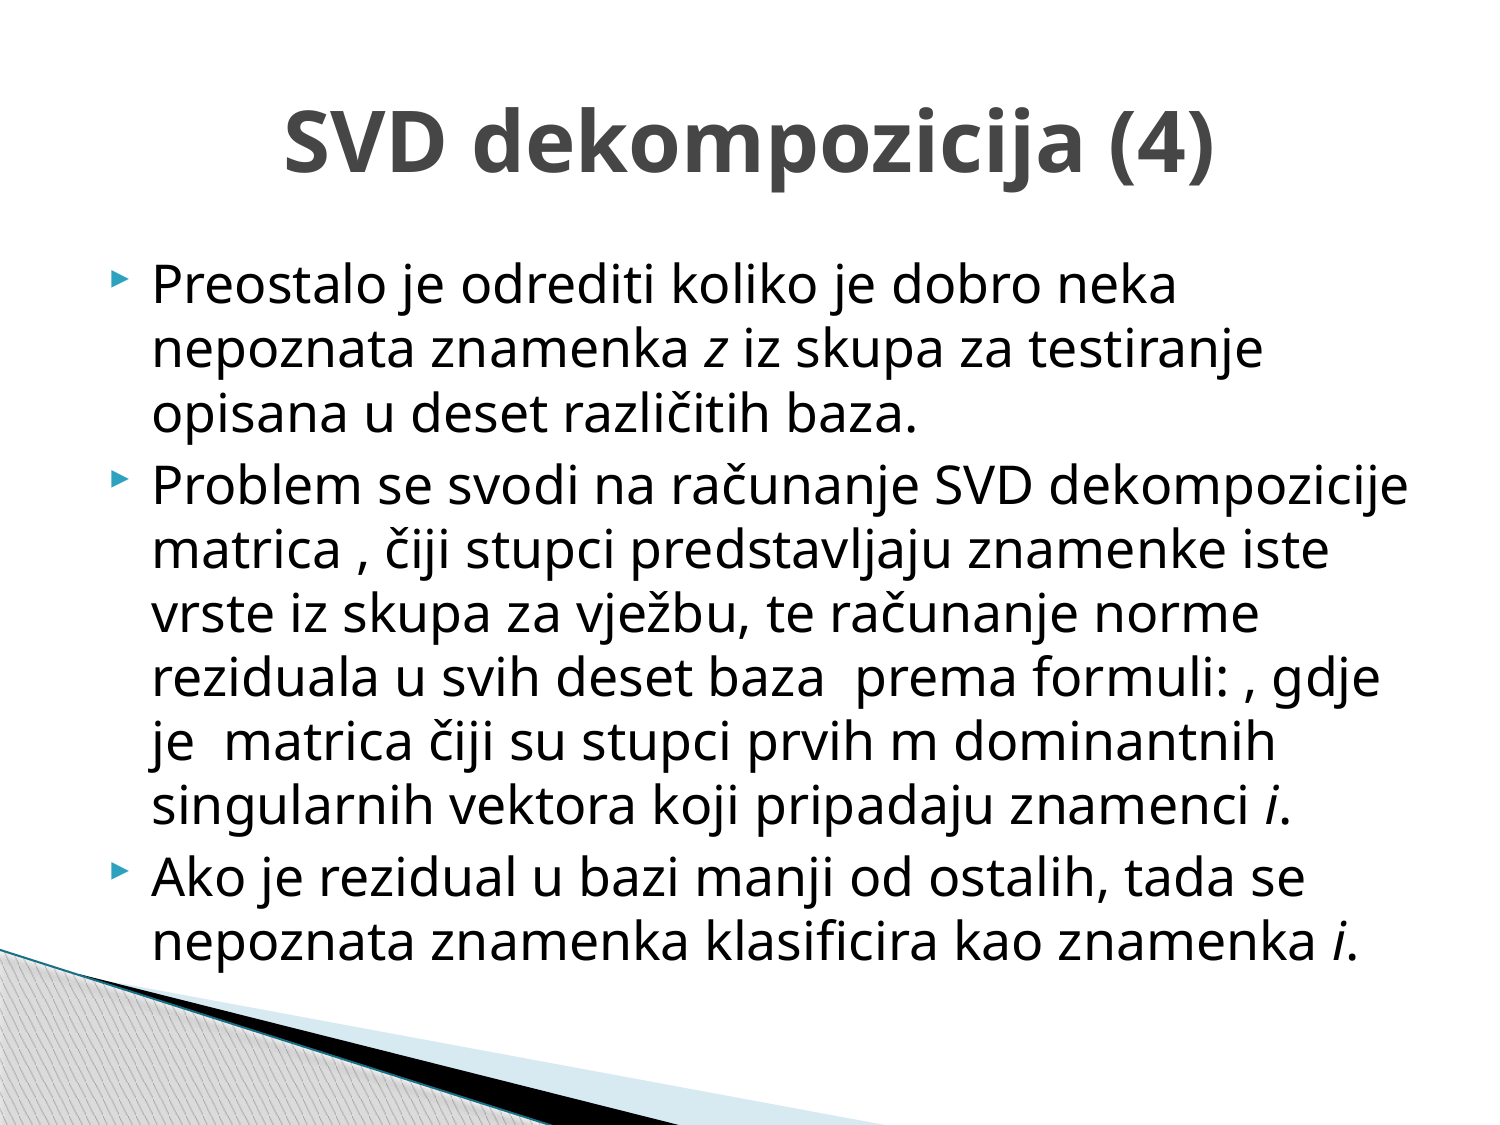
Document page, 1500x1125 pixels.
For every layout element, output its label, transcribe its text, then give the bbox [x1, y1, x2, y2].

title SVD dekompozicija (4) [75, 45, 1425, 233]
